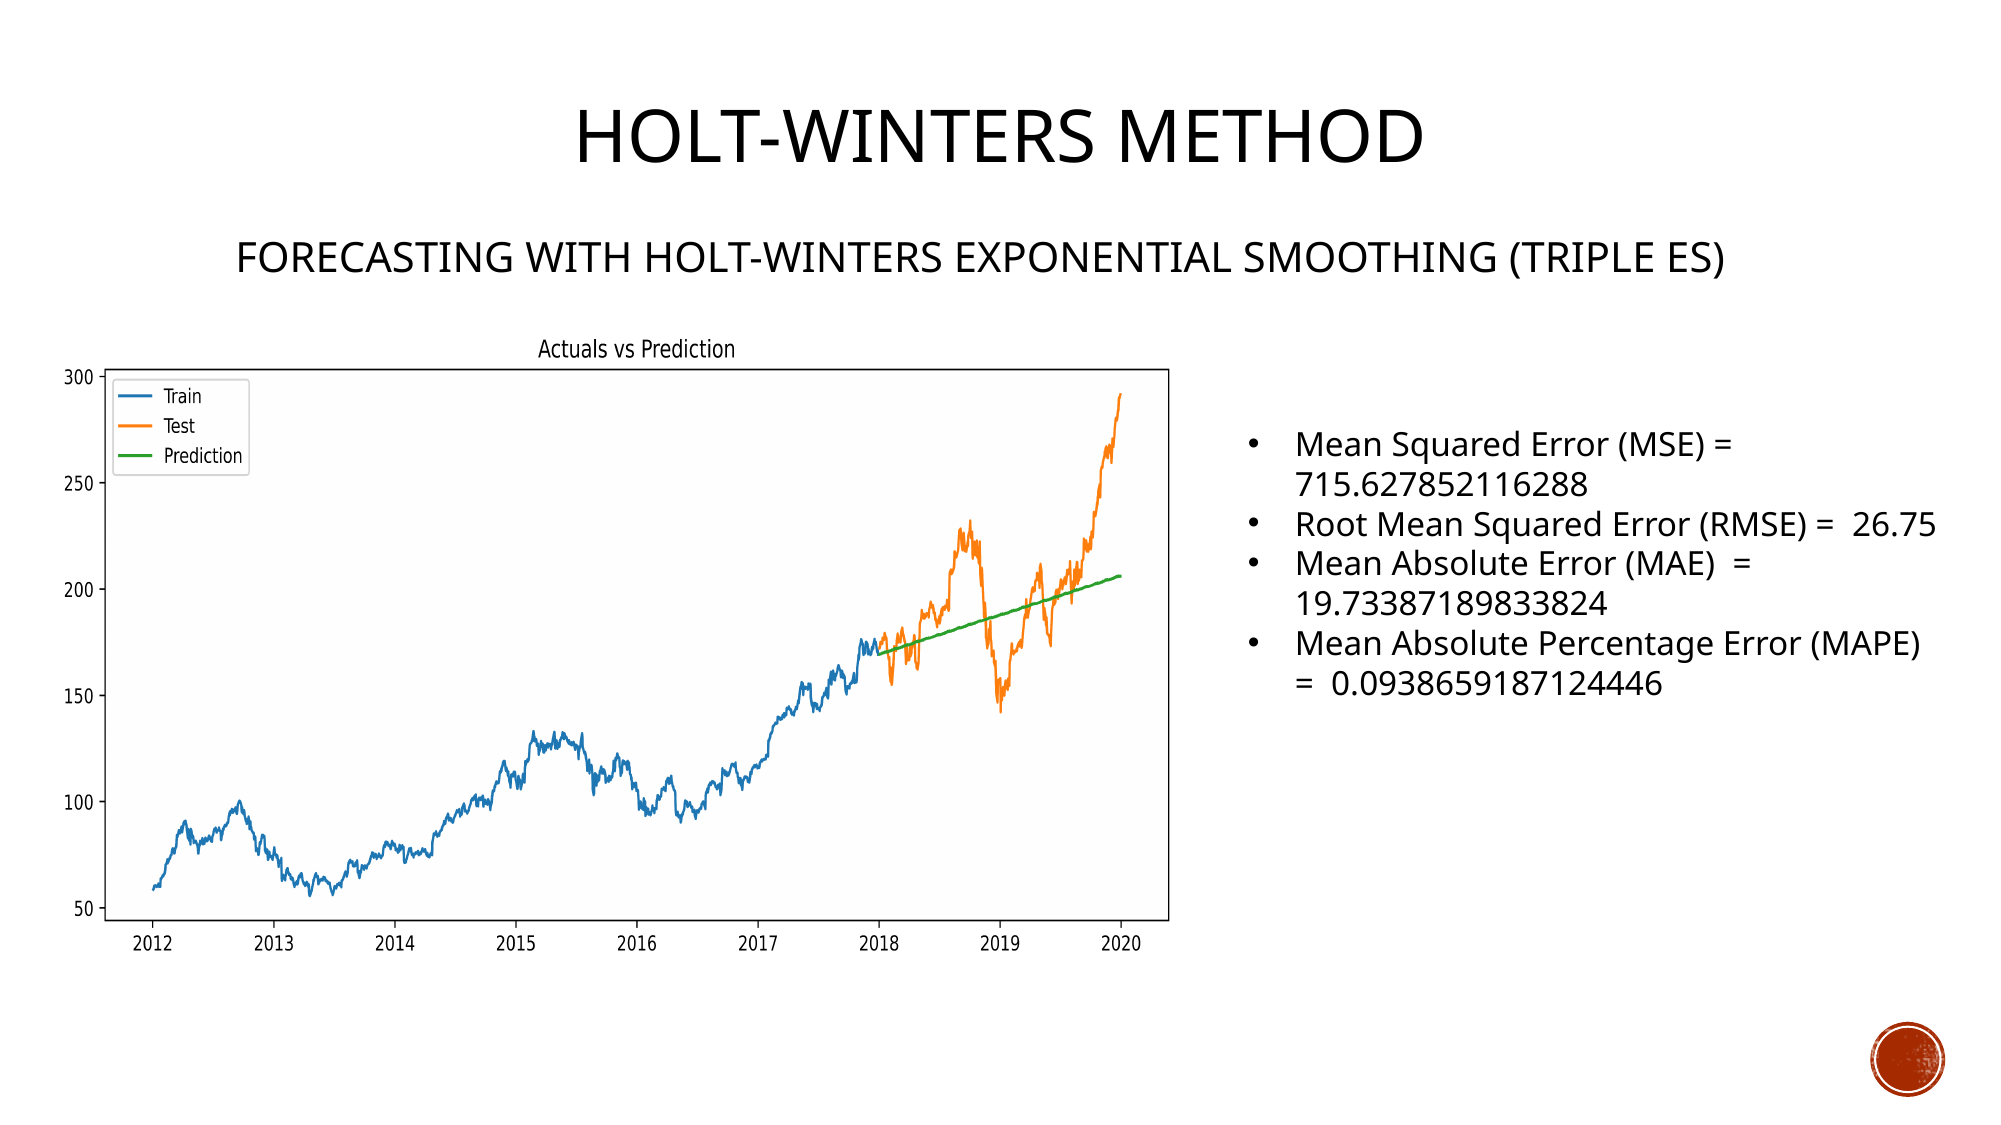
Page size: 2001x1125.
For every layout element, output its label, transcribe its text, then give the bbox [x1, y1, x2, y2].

text_box Forecasting with Holt-Winters Exponential Smoothing (Triple ES) [149, 198, 1800, 319]
title Holt-wINTERS Method [175, 79, 1826, 199]
text_box Mean Squared Error (MSE) = 715.627852116288 Root Mean Squared Error (RMSE) = 26.75 Mean Absolute Error (MAE) = 19.73387189833824 Mean Absolute Percentage Error (MAPE) = 0.0938659187124446 [1233, 415, 1965, 710]
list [56, 327, 1178, 967]
